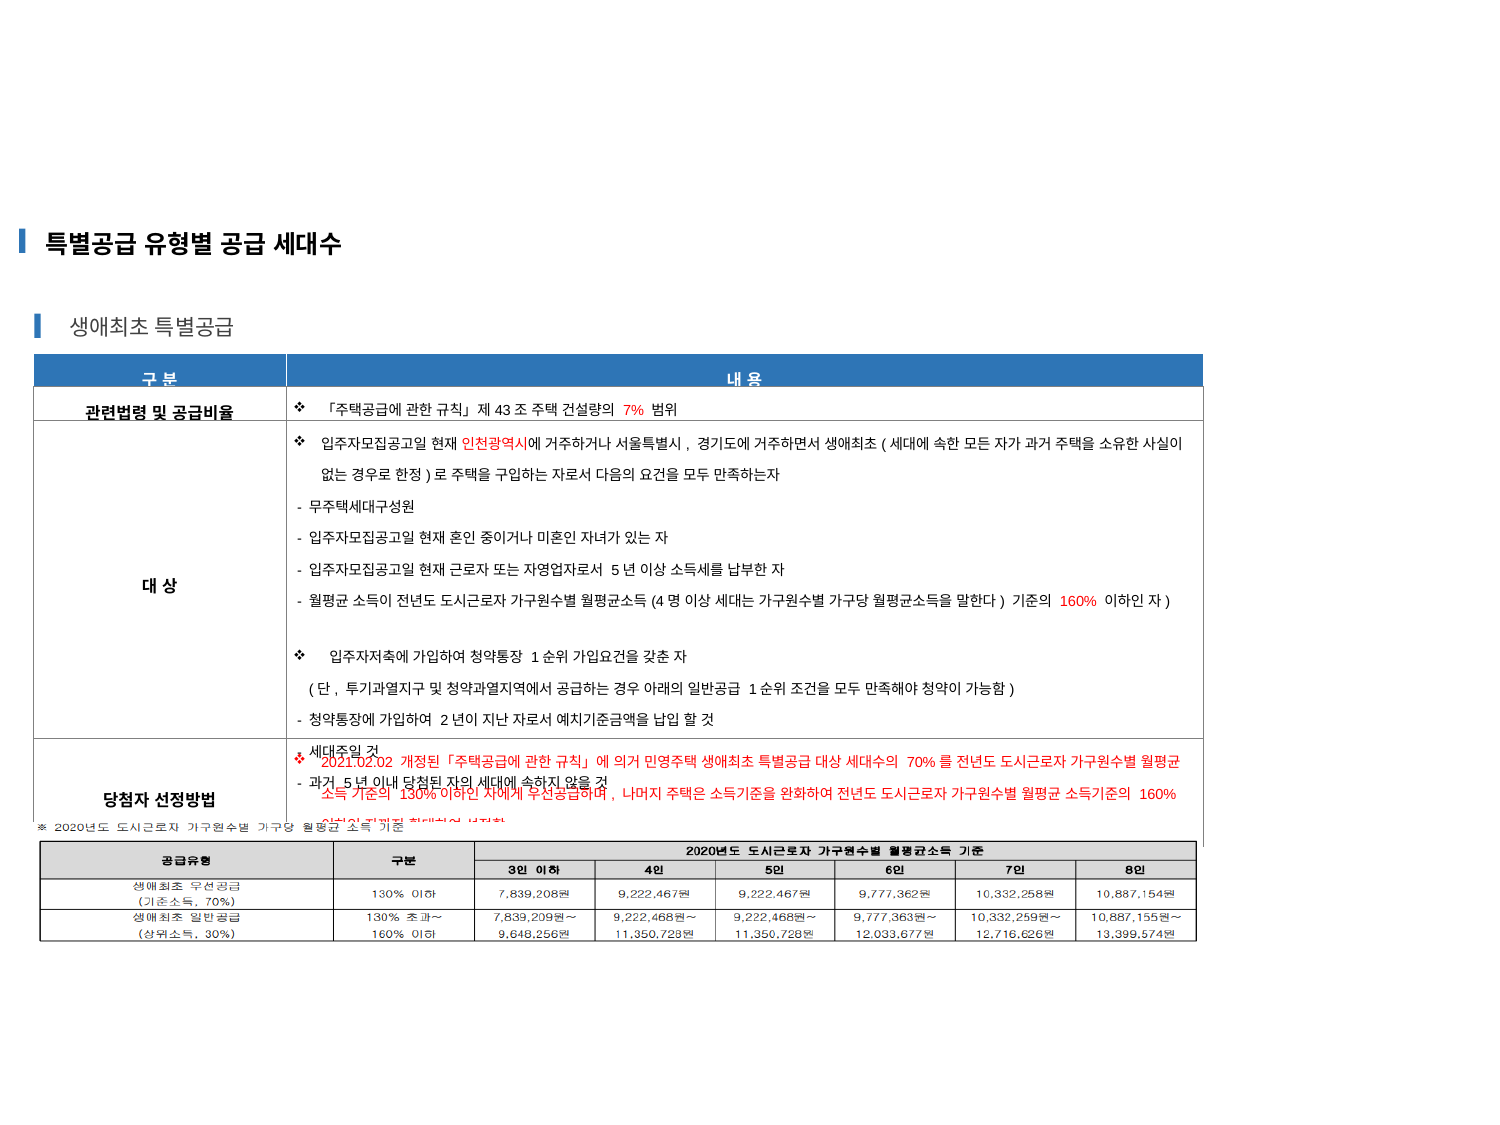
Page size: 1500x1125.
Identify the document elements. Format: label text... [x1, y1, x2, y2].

table_cell 관련법령 및 공급비율 [34, 387, 286, 420]
picture [33, 822, 1203, 946]
table_header 내 용 [287, 354, 1203, 386]
table_header 구 분 [34, 354, 286, 386]
table_cell 당첨자 선정방법 [34, 739, 286, 822]
table_cell 입주자모집공고일 현재 인천광역시에 거주하거나 서울특별시, 경기도에 거주하면서 생애최초(세대에 속한 모든 자가 과거 주택을 소유한 사실이 없는 경우로 한정)로 주택을 구입하는 자로서 다음의 요건을 모두 만족하는자 - 무주택세대구성원 - 입주자모집공고일 현재 혼인 중이거나 미혼인 자녀가 있는 자 - 입주자모집공고일 현재 근로자 또는 자영업자로서 5년 이상 소득세를 납부한 자 - 월평균 소득이 전년도 도시근로자 가구원수별 월평균소득(4명 이상 세대는 가구원수별 가구당 월평균소득을 말한다) 기준의 160% 이하인 자) 입주자저축에 가입하여 청약통장 1순위 가입요건을 갖춘 자 (단, 투기과열지구 및 청약과열지역에서 공급하는 경우 아래의 일반공급 1순위 조건을 모두 만족해야 청약이 가능함) - 청약통장에 가입하여 2년이 지난 자로서 예치기준금액을 납입 할 것 - 세대주일 것 - 과거 5년 이내 당첨된 자의 세대에 속하지 않을 것 [287, 421, 1203, 738]
table_cell 2021.02.02 개정된「주택공급에 관한 규칙」에 의거 민영주택 생애최초 특별공급 대상 세대수의 70%를 전년도 도시근로자 가구원수별 월평균 소득 기준의 130%이하인 자에게 우선공급하며, 나머지 주택은 소득기준을 완화하여 전년도 도시근로자 가구원수별 월평균 소득기준의 160%이하인 자까지 확대하여 선정함 인천광역시 거주자 우선하며 동일지역내 경쟁이 있는 경우 추첨으로 결정 [287, 739, 1203, 822]
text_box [34, 306, 260, 348]
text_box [18, 220, 370, 267]
table_cell 대 상 [34, 421, 286, 738]
table_cell 「주택공급에 관한 규칙」제43조 주택 건설량의 7% 범위 [287, 387, 1203, 420]
